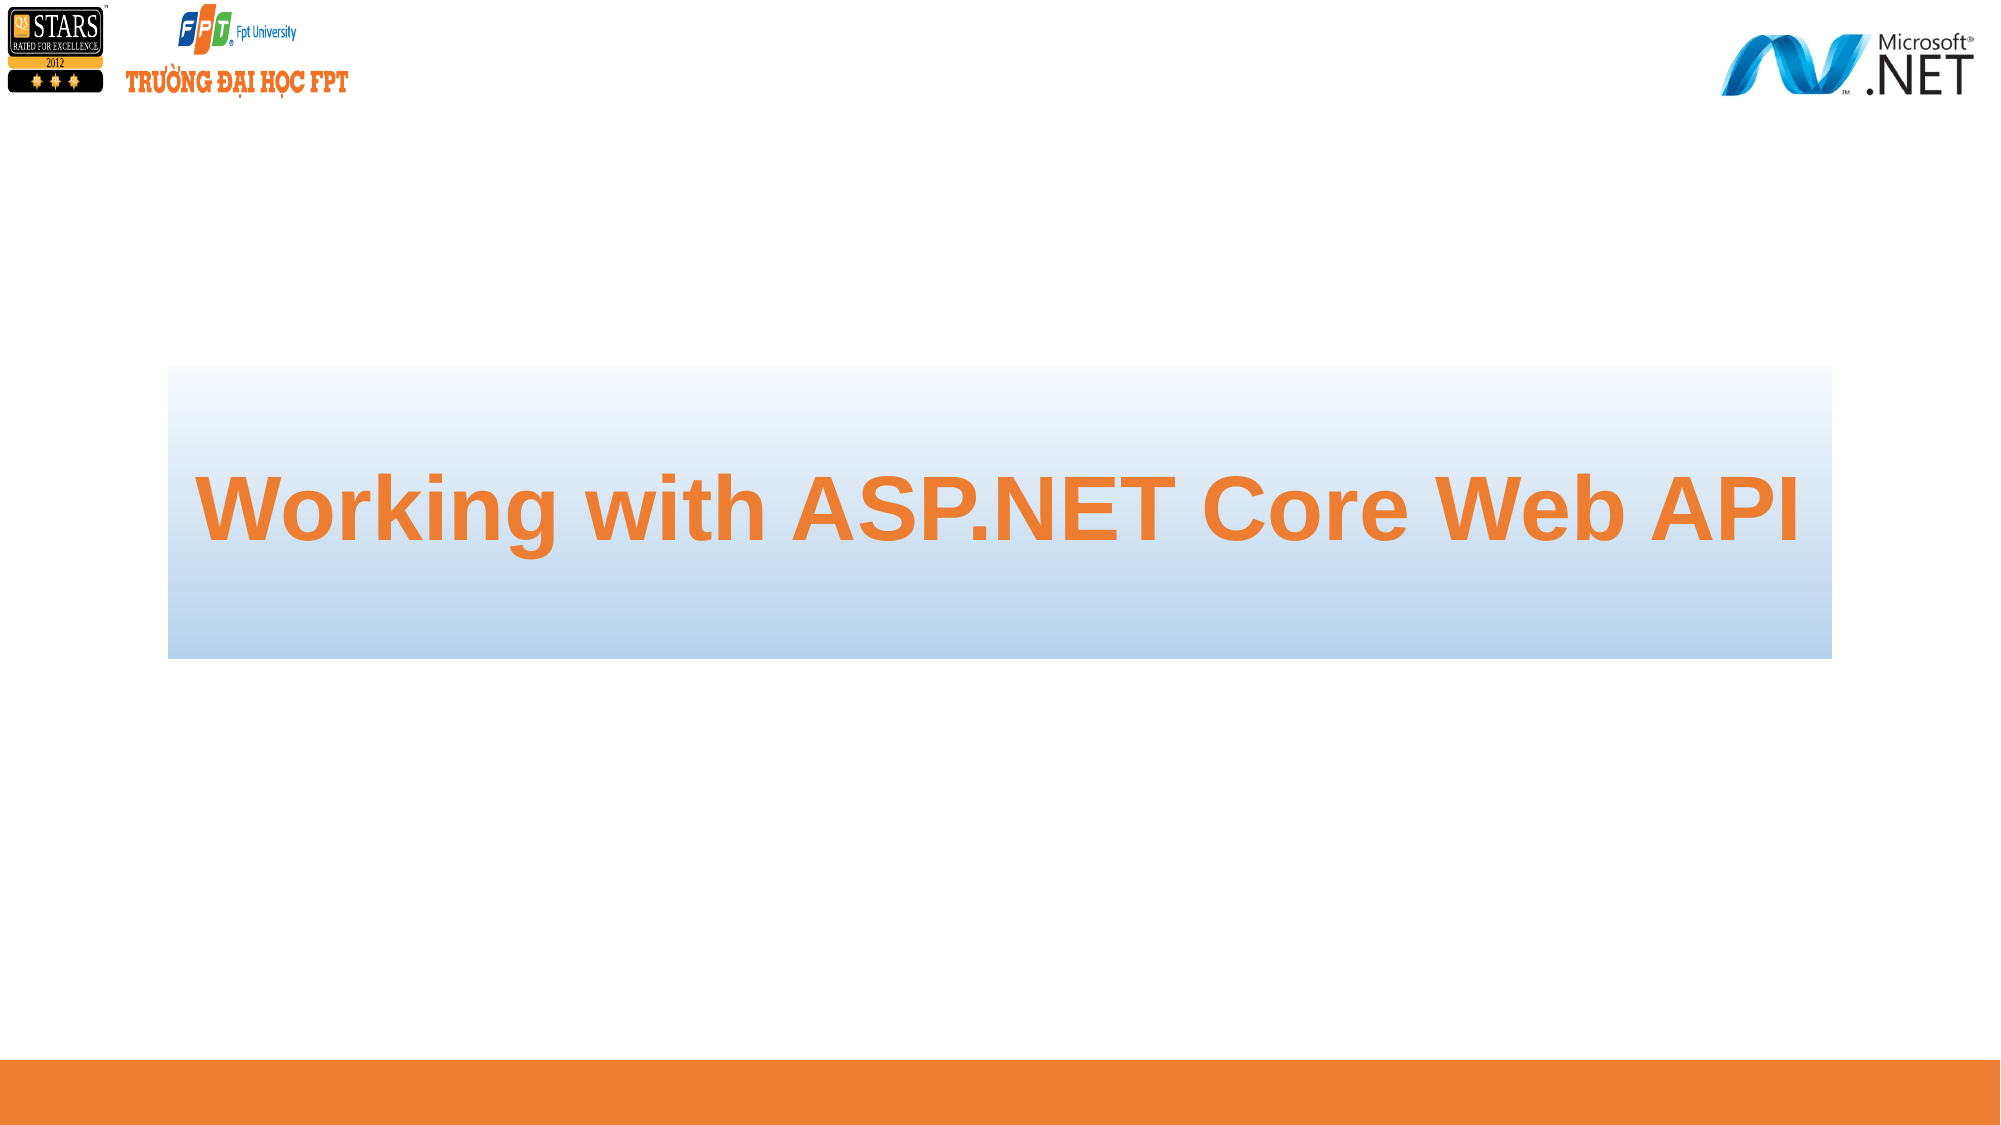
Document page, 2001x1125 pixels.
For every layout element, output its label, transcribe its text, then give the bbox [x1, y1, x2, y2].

picture [1685, 0, 2001, 129]
title Working with ASP.NET Core Web API [168, 367, 1832, 659]
